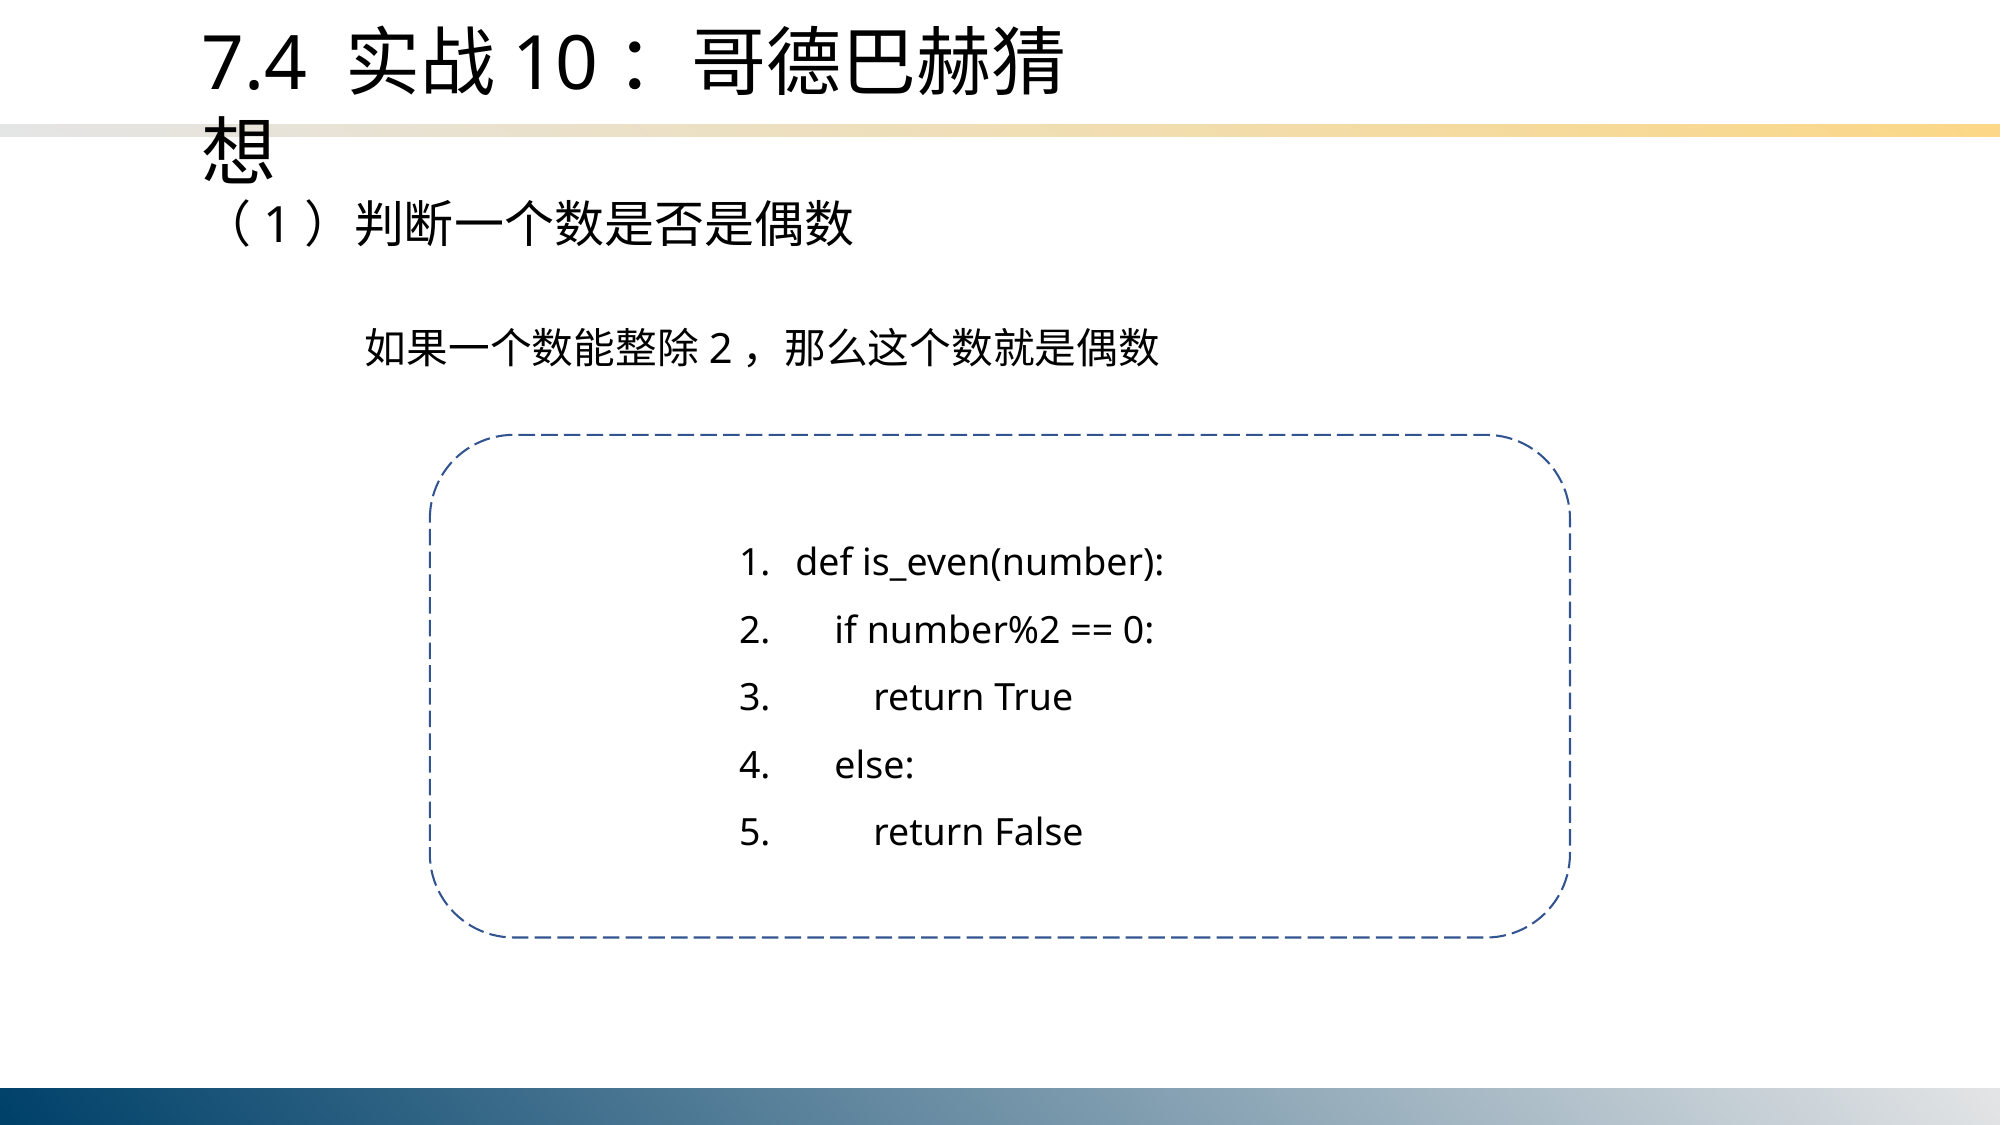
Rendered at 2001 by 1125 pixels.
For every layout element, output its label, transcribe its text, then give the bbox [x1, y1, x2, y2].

text_box [428, 433, 1572, 939]
text_box 如果一个数能整除2，那么这个数就是偶数 [266, 289, 1484, 380]
text_box 7.4 实战10：哥德巴赫猜想 [186, 7, 1106, 203]
text_box （1）判断一个数是否是偶数 [186, 184, 881, 260]
